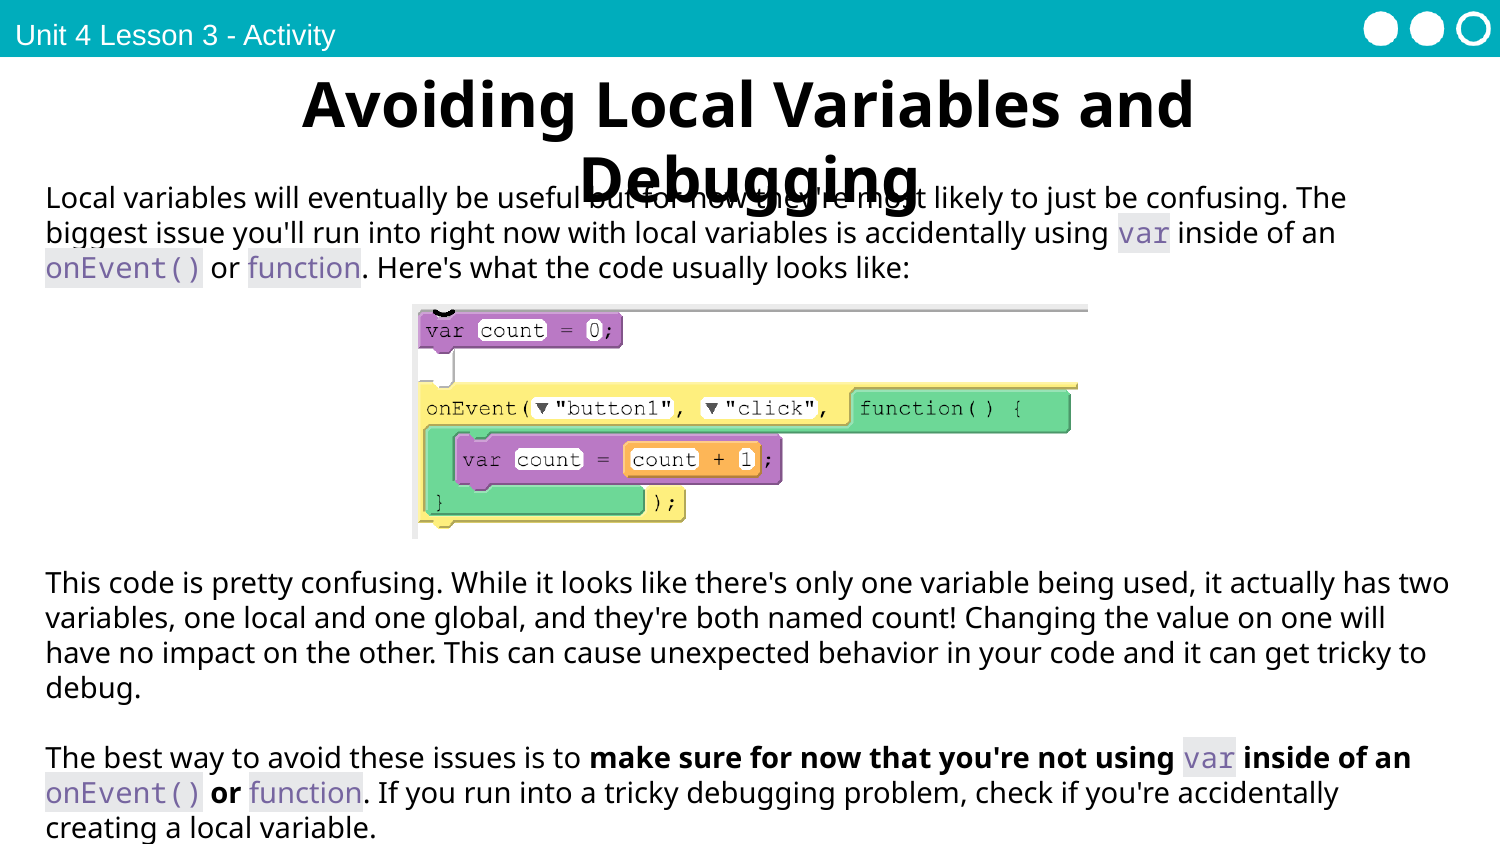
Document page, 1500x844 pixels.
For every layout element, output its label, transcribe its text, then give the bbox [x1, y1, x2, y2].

text_box Avoiding Local Variables and Debugging [138, 50, 1362, 150]
text_box Unit 4 Lesson 3 - Activity [0, 0, 750, 58]
picture [0, 0, 1500, 844]
text_box Local variables will eventually be useful but for now they're most likely to just be confusing. The biggest issue you'll run into right now with local variables is accidentally using var inside of an onEvent() or function. Here's what the code usually looks like: This code is pretty confusing. While it looks like there's only one variable being used, it actually has two variables, one local and one global, and they're both named count! Changing the value on one will have no impact on the other. This can cause unexpected behavior in your code and it can get tricky to debug. The best way to avoid these issues is to make sure for now that you're not using var inside of an onEvent() or function. If you run into a tricky debugging problem, check if you're accidentally creating a local variable. [30, 164, 1470, 793]
